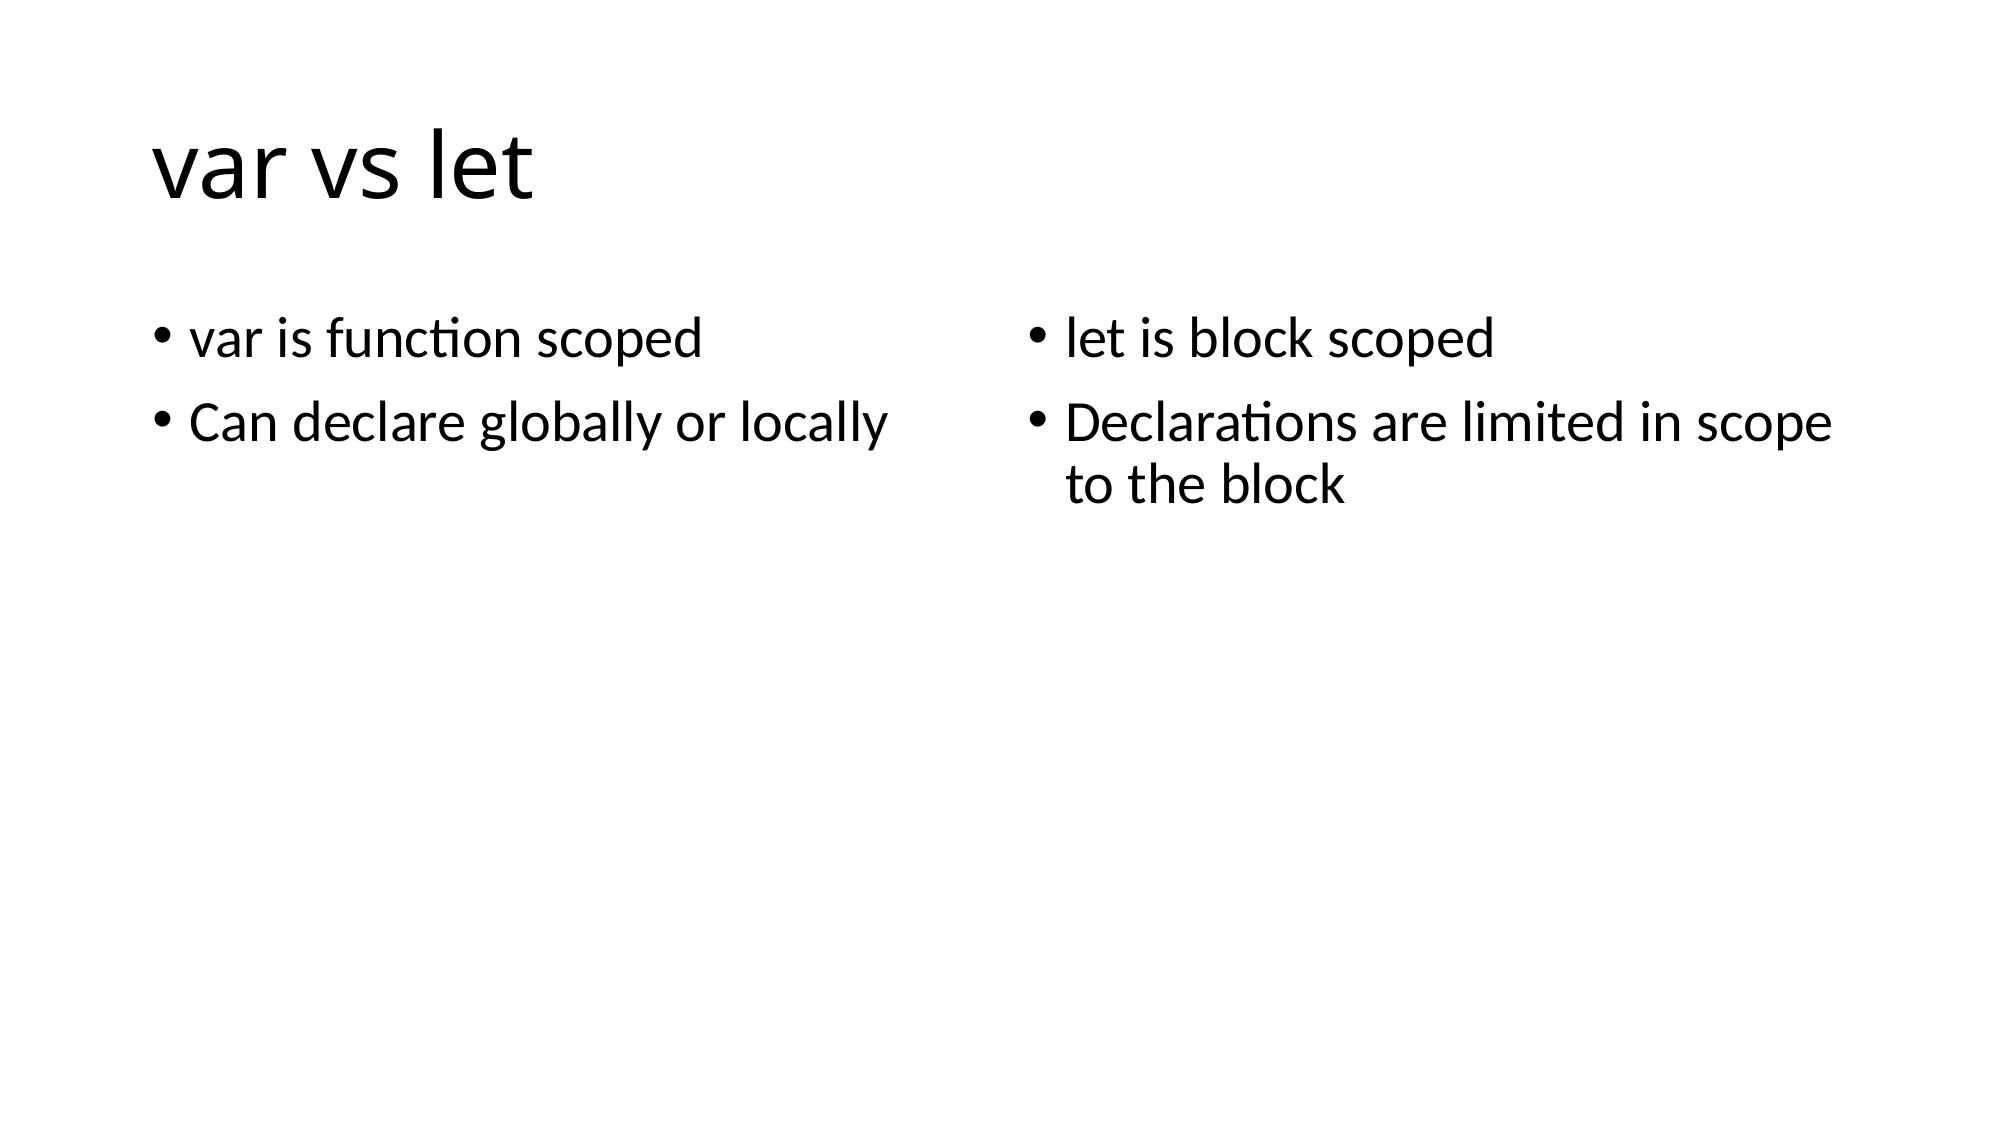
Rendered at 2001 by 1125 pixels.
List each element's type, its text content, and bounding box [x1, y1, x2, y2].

title var vs let [137, 59, 1863, 278]
list var is function scoped Can declare globally or locally [137, 299, 988, 804]
list let is block scoped Declarations are limited in scope to the block [1012, 299, 1863, 804]
